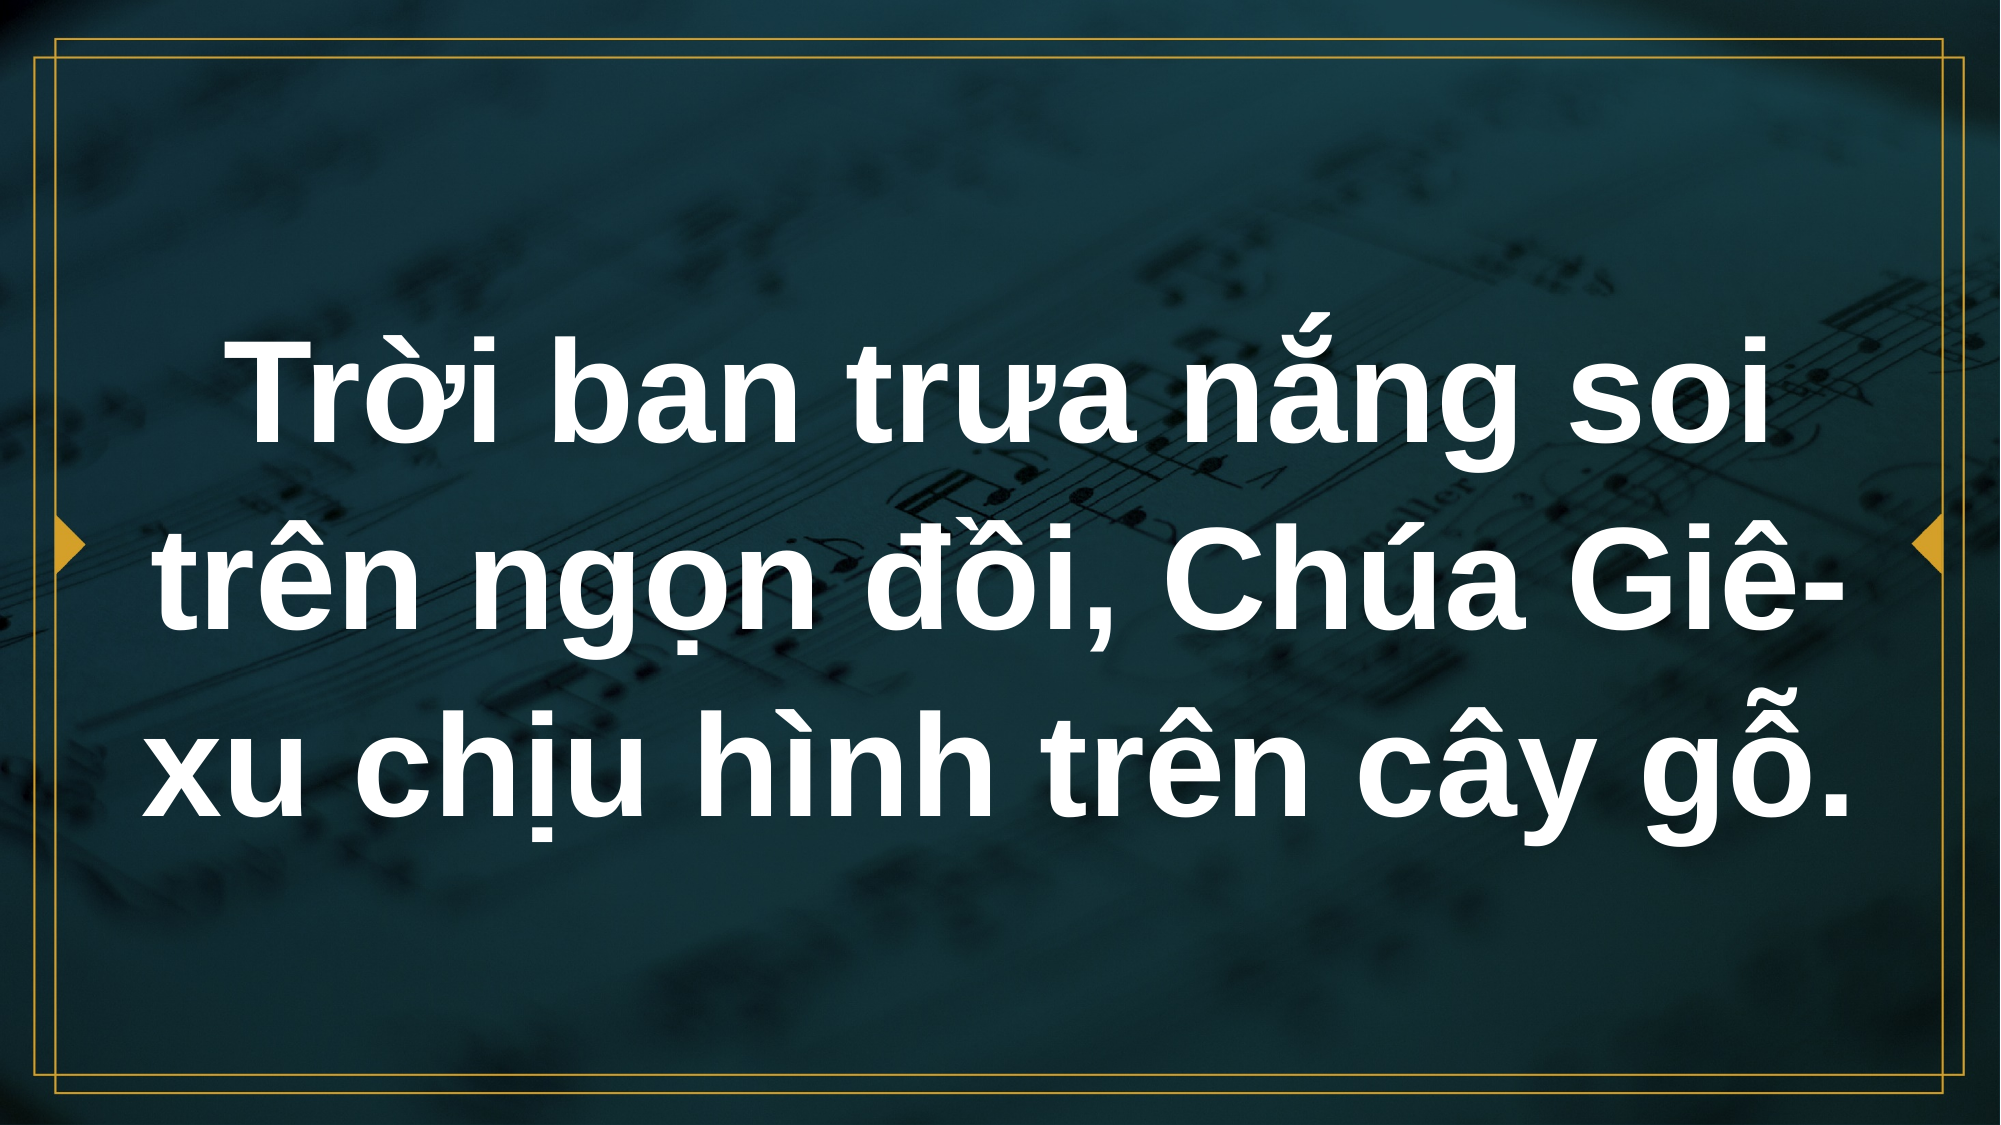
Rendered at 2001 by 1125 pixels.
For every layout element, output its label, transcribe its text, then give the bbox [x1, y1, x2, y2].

title Trời ban trưa nắng soi trên ngọn đồi, Chúa Giê-xu chịu hình trên cây gỗ. [55, 53, 1945, 1077]
picture [0, 0, 2000, 1125]
